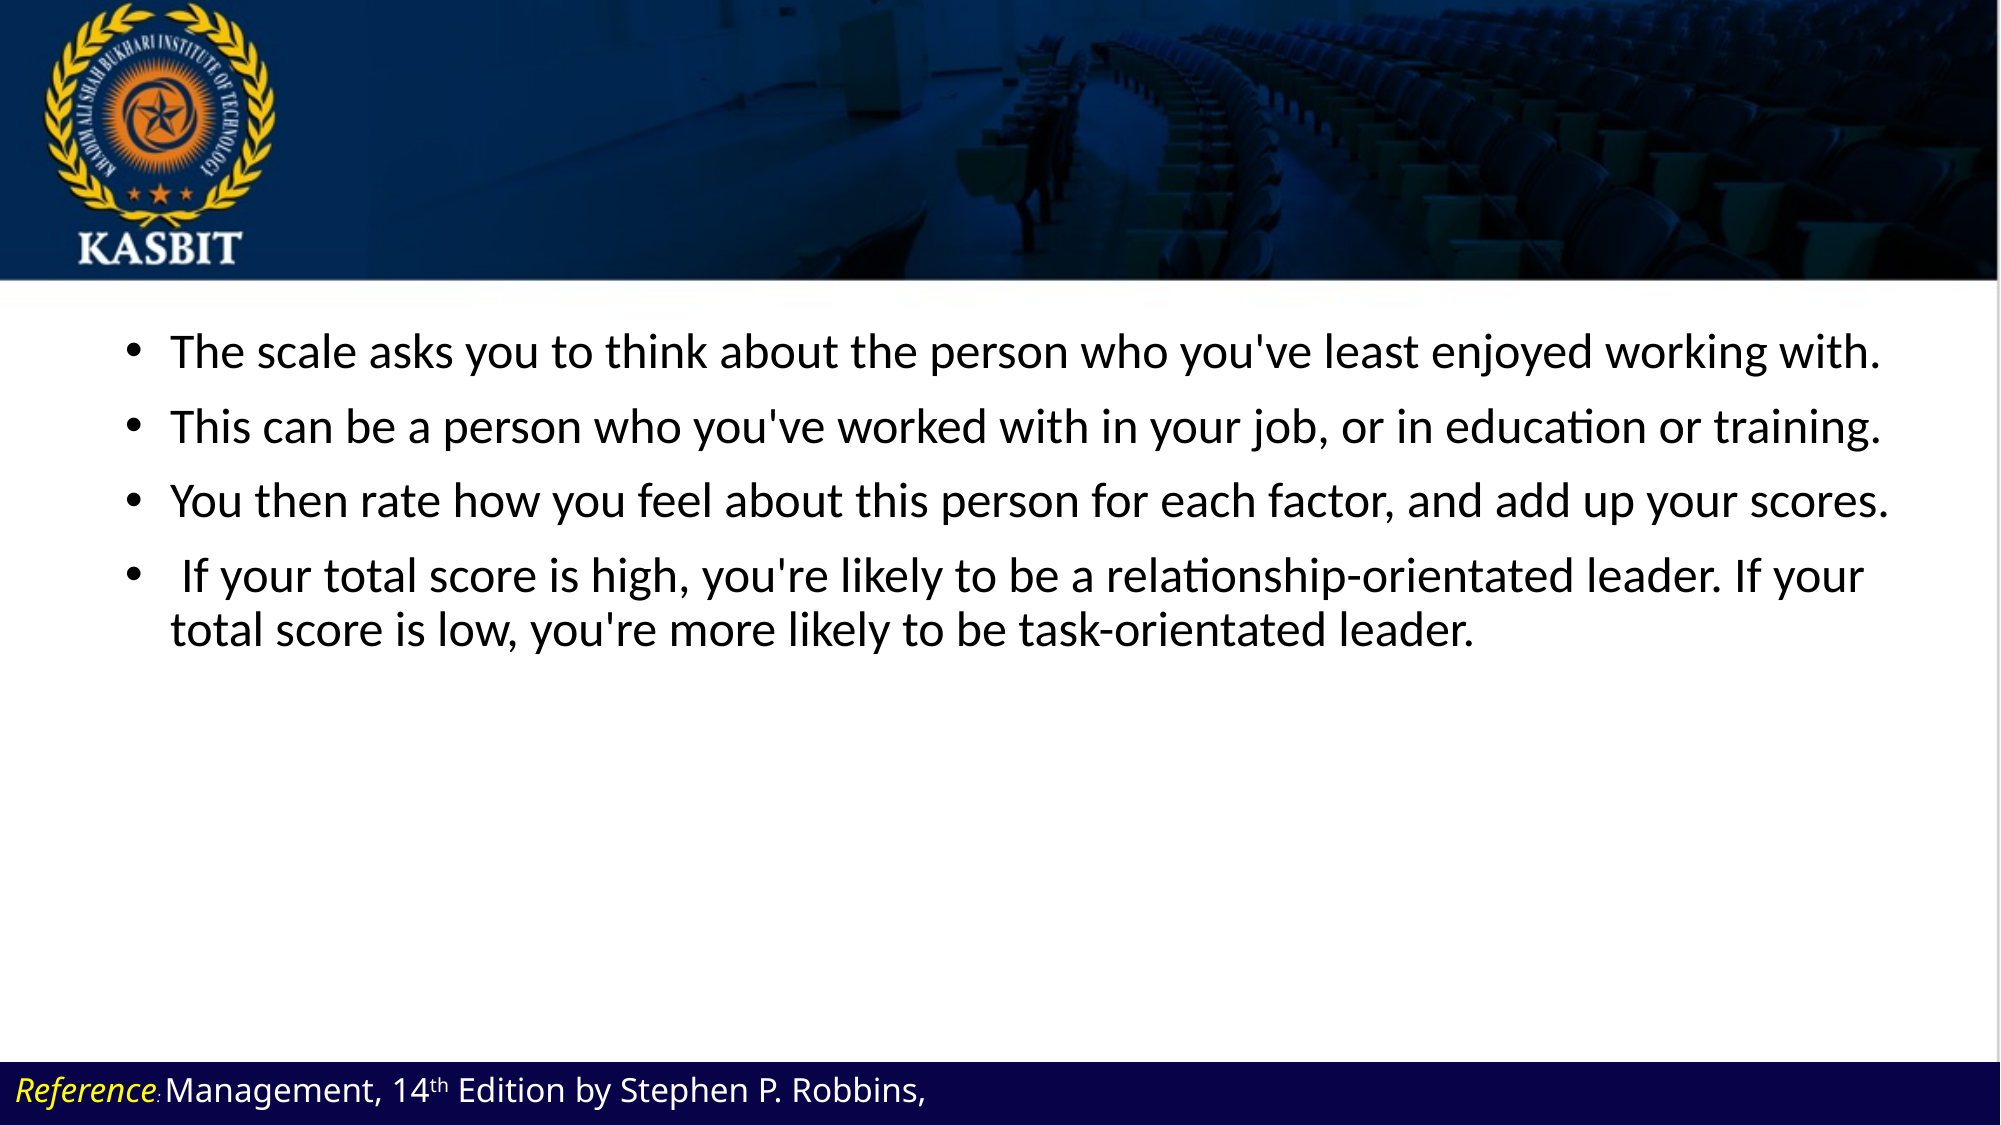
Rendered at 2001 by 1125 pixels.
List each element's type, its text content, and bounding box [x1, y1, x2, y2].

list The scale asks you to think about the person who you've least enjoyed working with. This can be a person who you've worked with in your job, or in education or training. You then rate how you feel about this person for each factor, and add up your scores. If your total score is high, you're likely to be a relationship-orientated leader. If your total score is low, you're more likely to be task-orientated leader. [109, 317, 1921, 998]
picture [0, 0, 2001, 1125]
text_box Reference: Management, 14th Edition by Stephen P. Robbins, [0, 1062, 2000, 1125]
